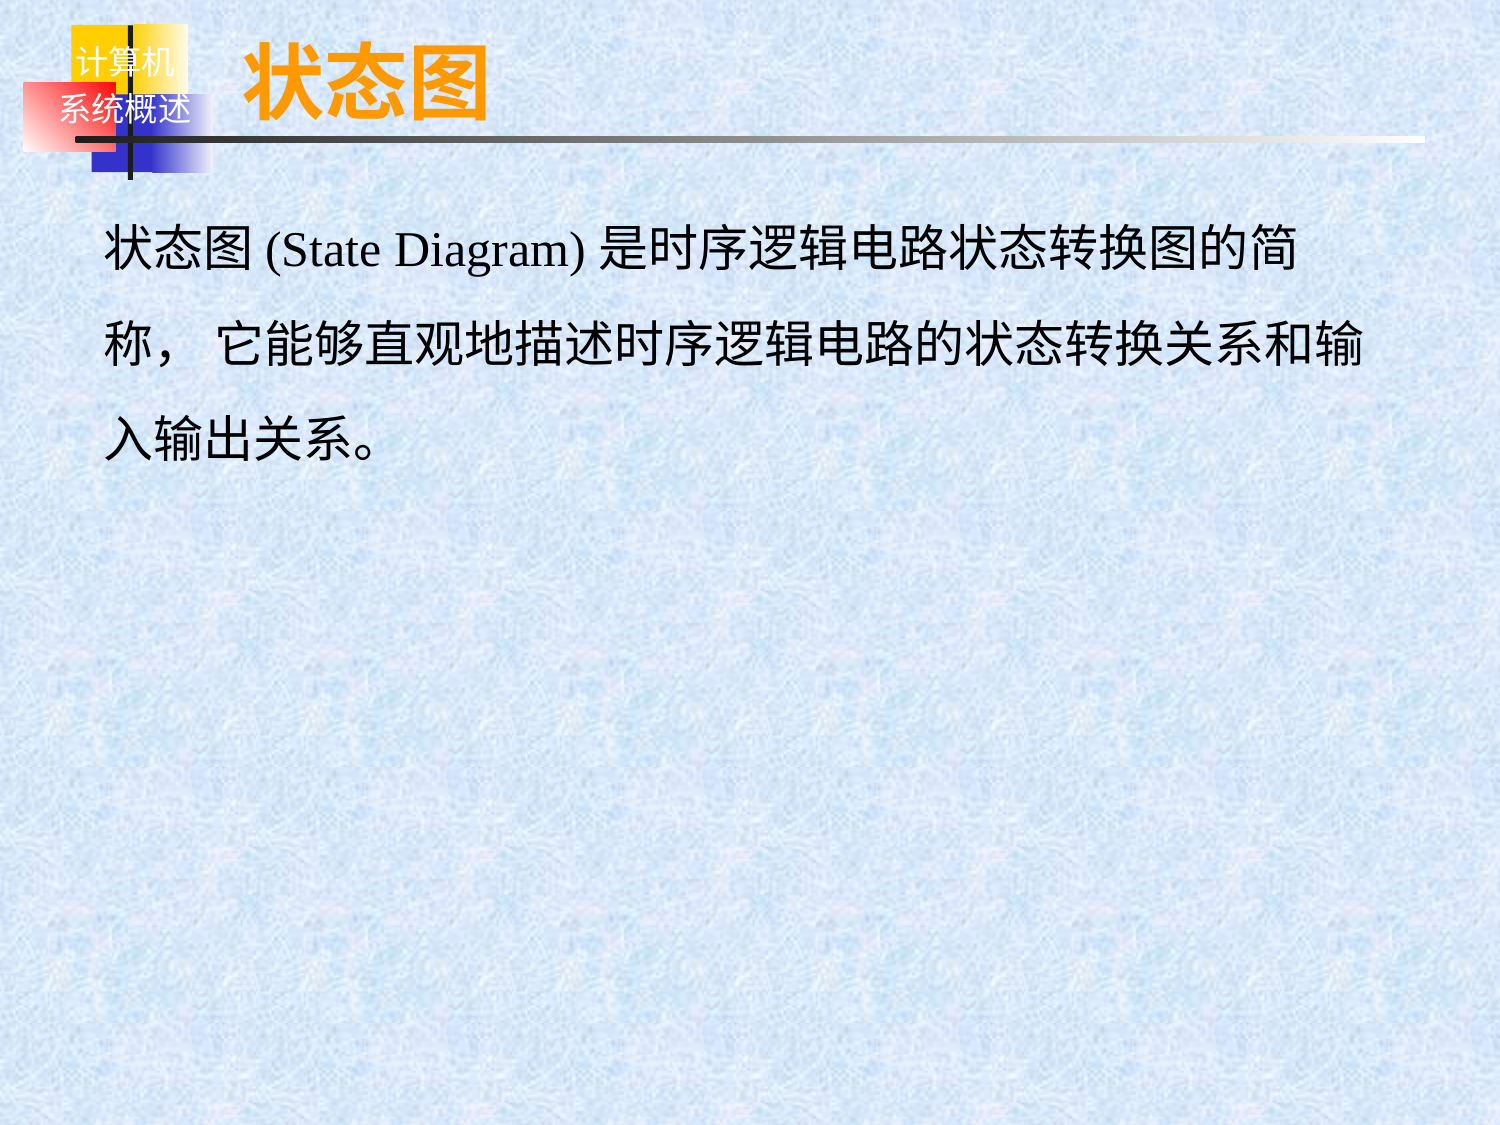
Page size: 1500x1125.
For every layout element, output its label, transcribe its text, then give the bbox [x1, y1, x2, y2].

picture [0, 0, 1500, 1125]
title 状态图 [226, 12, 1436, 138]
text_box 状态图(State Diagram)是时序逻辑电路状态转换图的简称， 它能够直观地描述时序逻辑电路的状态转换关系和输入输出关系。 [88, 172, 1400, 476]
